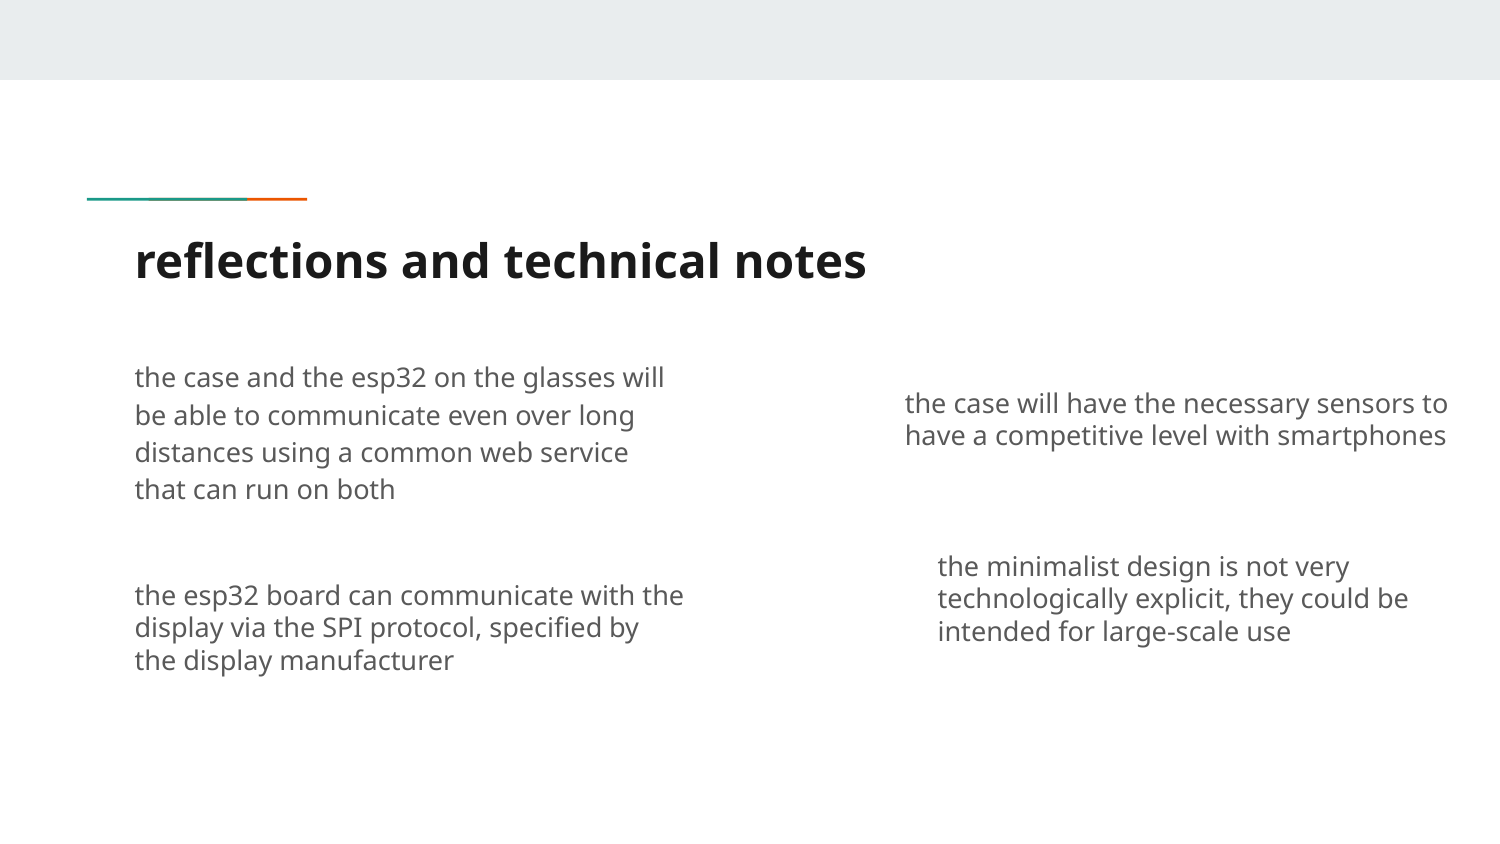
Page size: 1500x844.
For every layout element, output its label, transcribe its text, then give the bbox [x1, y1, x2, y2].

text_box the minimalist design is not very technologically explicit, they could be intended for large-scale use [922, 534, 1458, 662]
title reflections and technical notes [119, 216, 1381, 305]
text_box the case will have the necessary sensors to have a competitive level with smartphones [889, 371, 1491, 467]
text_box the esp32 board can communicate with the display via the SPI protocol, specified by the display manufacturer [119, 563, 700, 691]
list the case and the esp32 on the glasses will be able to communicate even over long distances using a common web service that can run on both [119, 341, 681, 535]
